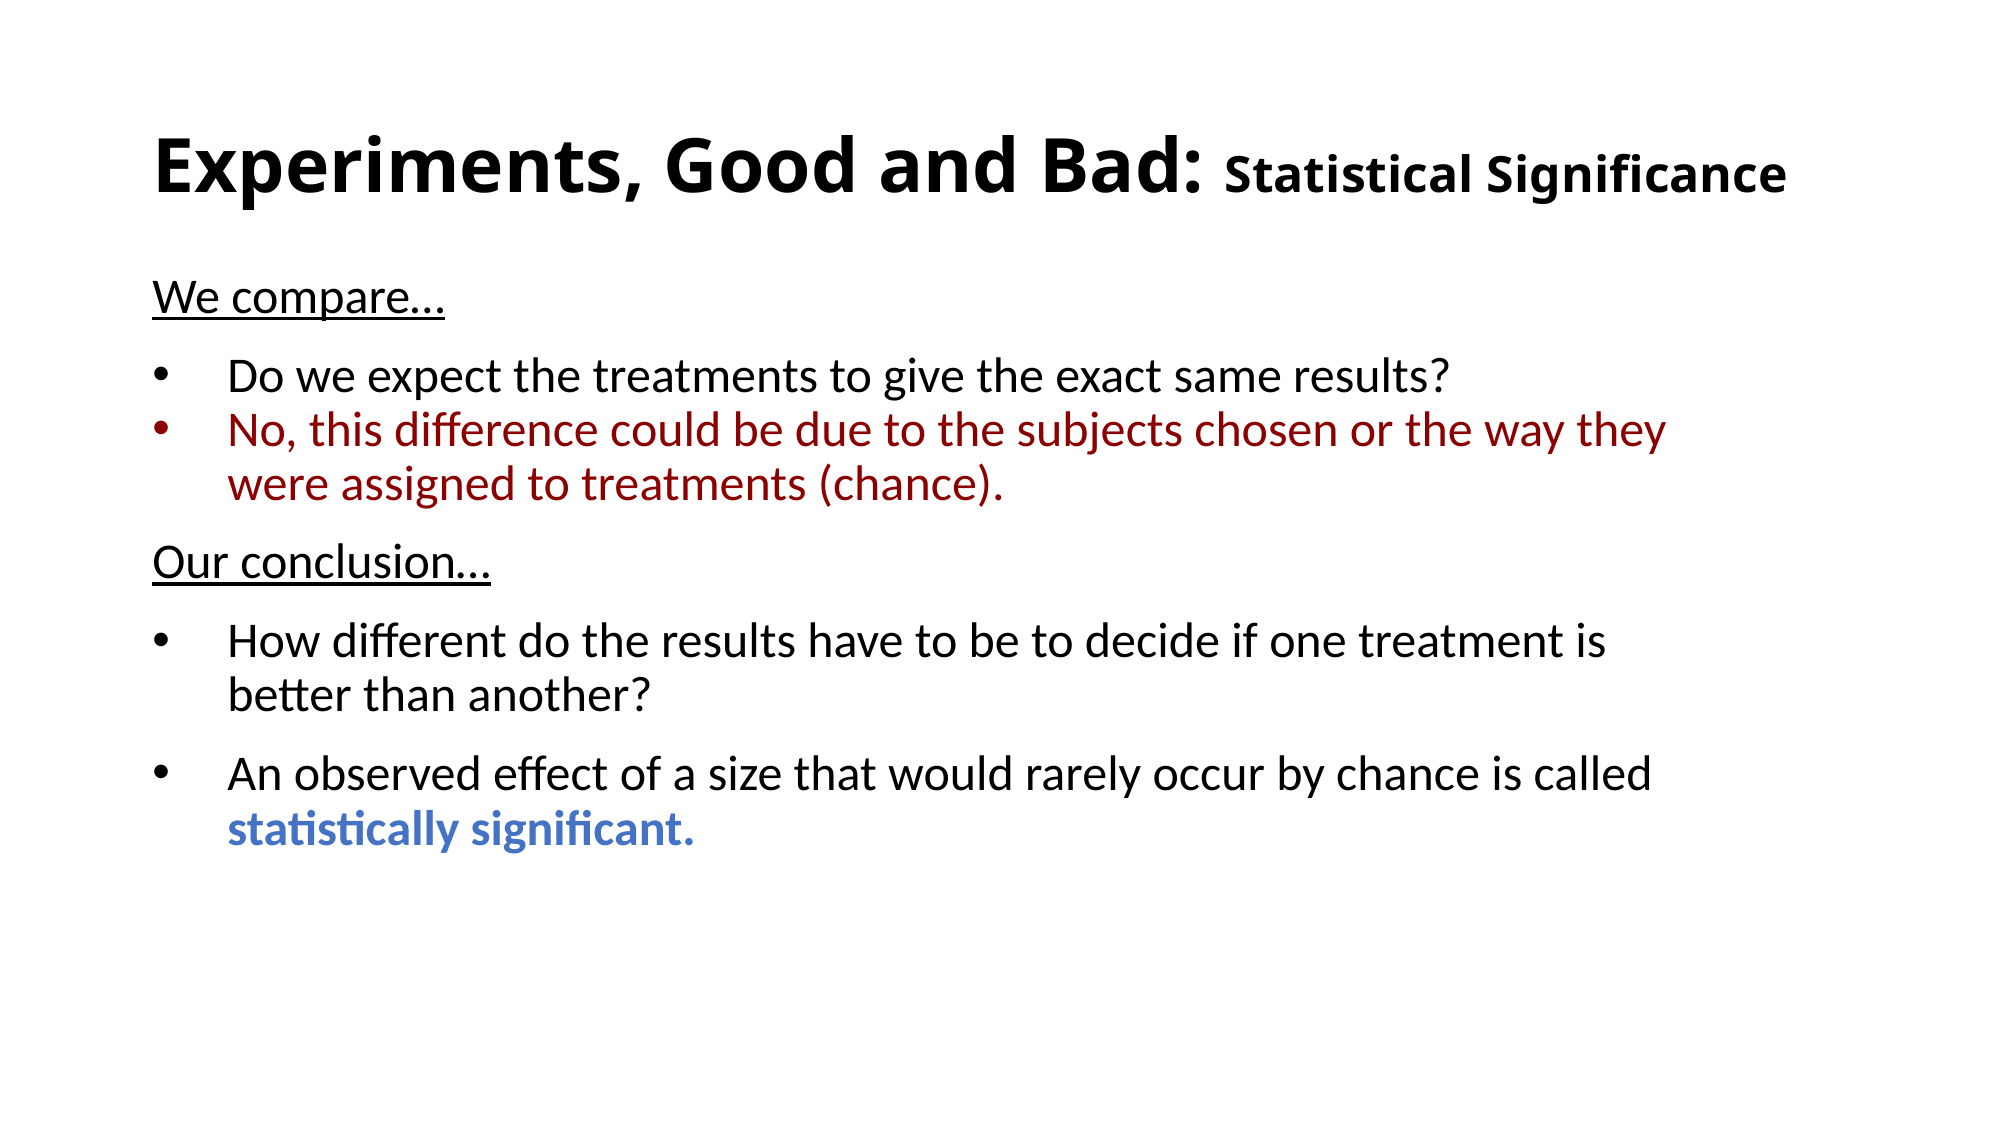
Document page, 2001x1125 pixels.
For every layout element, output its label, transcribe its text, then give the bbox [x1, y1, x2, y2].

title Experiments, Good and Bad: Statistical Significance [137, 59, 1863, 278]
list We compare… Do we expect the treatments to give the exact same results? No, this difference could be due to the subjects chosen or the way they were assigned to treatments (chance). Our conclusion… How different do the results have to be to decide if one treatment is better than another? An observed effect of a size that would rarely occur by chance is called statistically significant. [137, 262, 1696, 1005]
